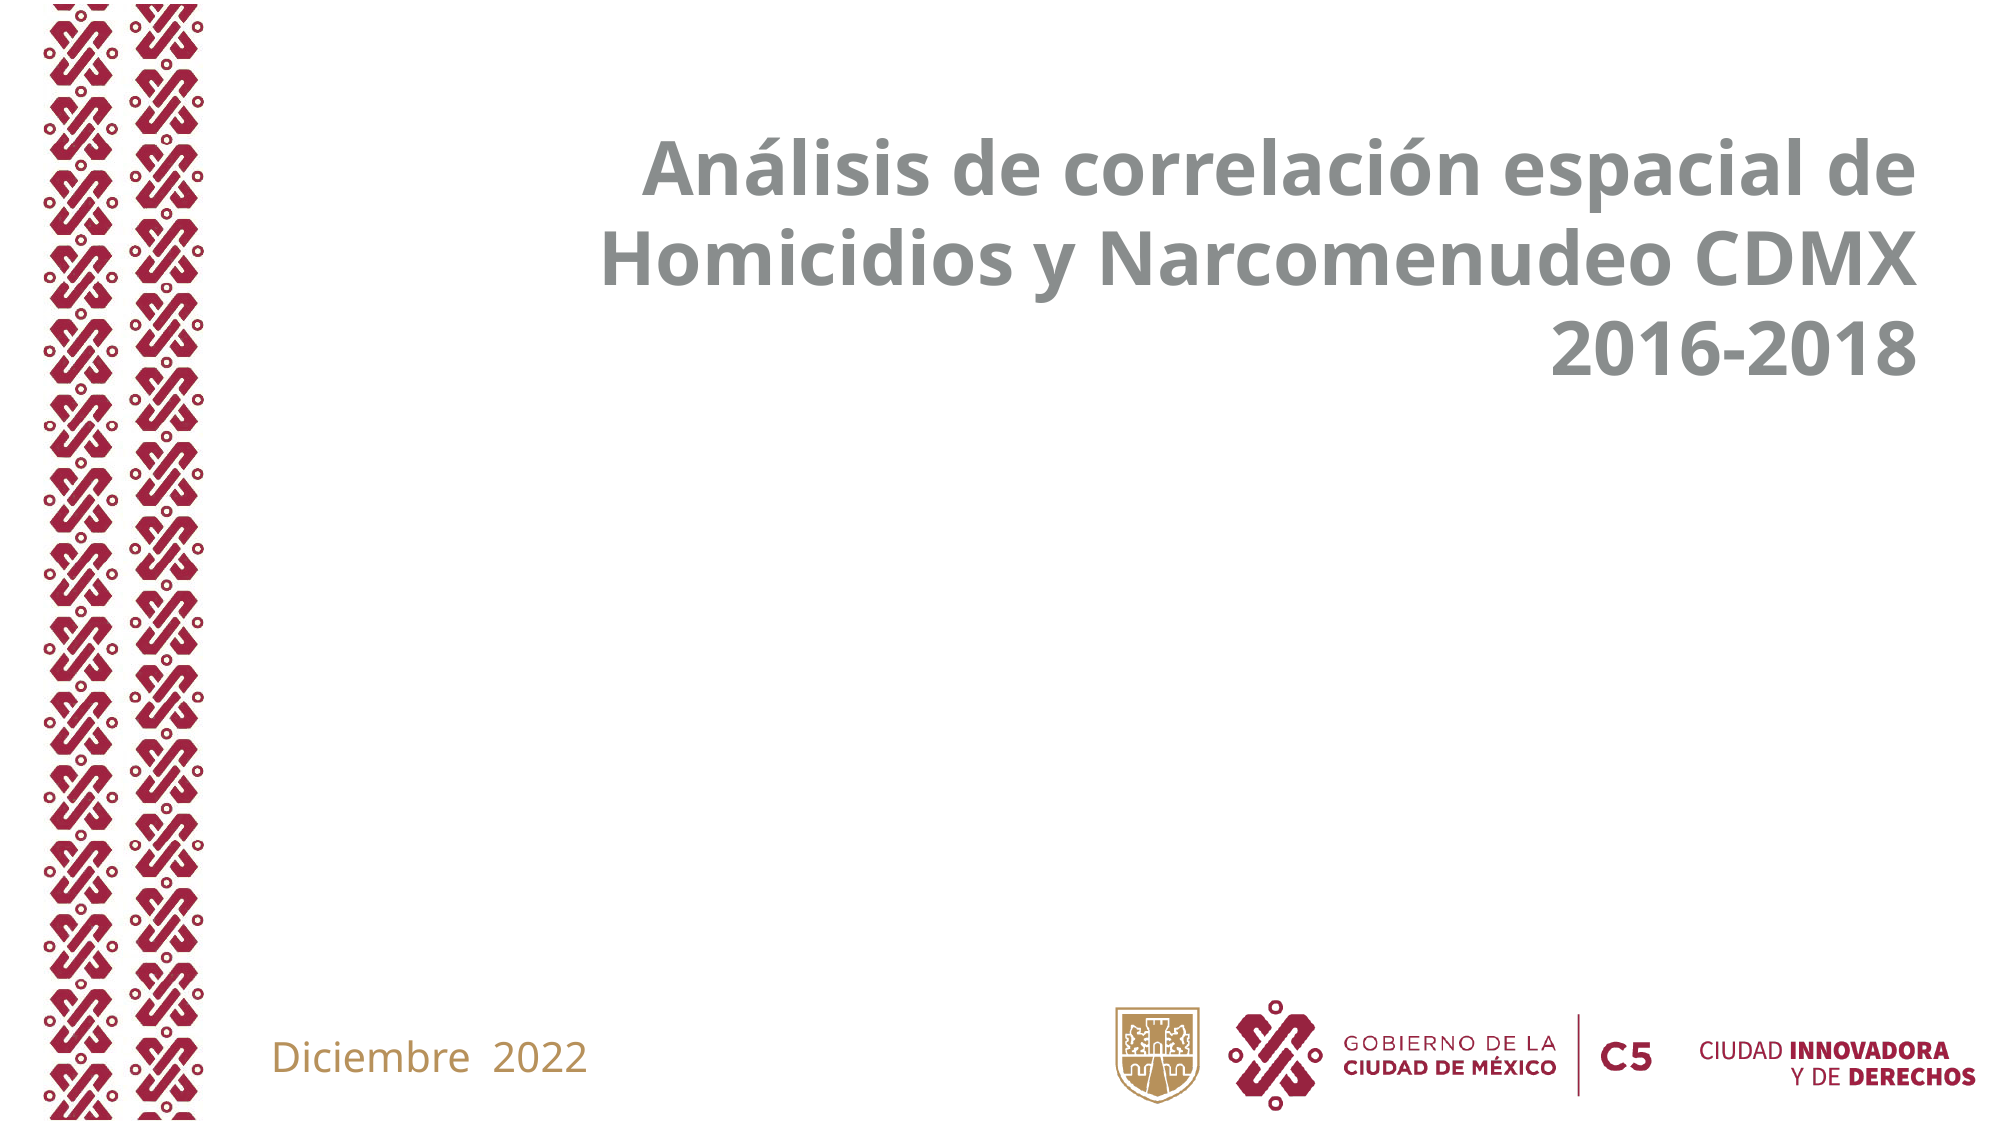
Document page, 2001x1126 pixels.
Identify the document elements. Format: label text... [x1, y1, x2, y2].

text_box Análisis de correlación espacial de Homicidios y Narcomenudeo CDMX 2016-2018 [504, 113, 1934, 399]
picture [43, 4, 204, 1121]
picture [1071, 964, 2001, 1126]
text_box Diciembre 2022 [256, 1023, 810, 1089]
